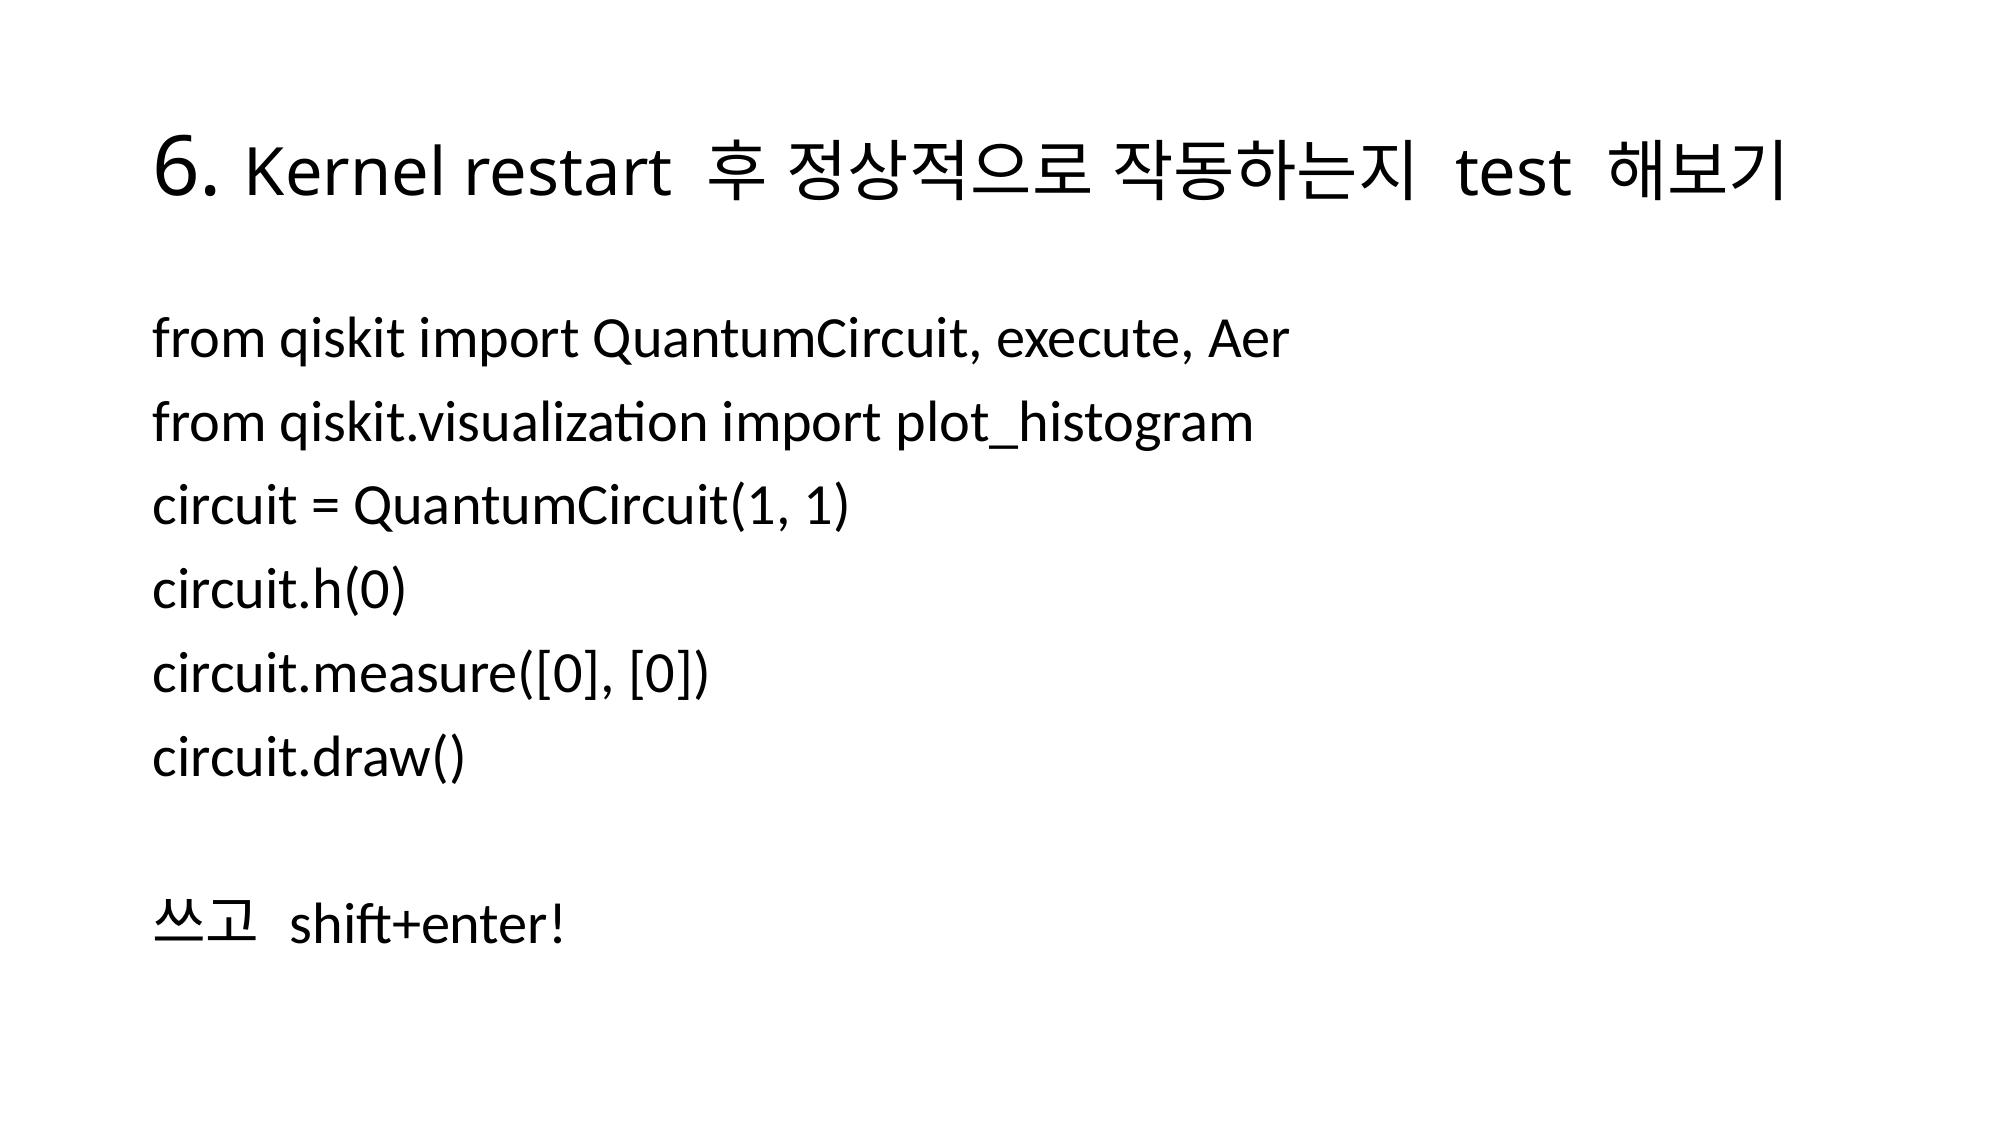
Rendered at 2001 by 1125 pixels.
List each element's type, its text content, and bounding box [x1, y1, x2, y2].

title 6. Kernel restart 후 정상적으로 작동하는지 test 해보기 [137, 59, 1863, 278]
list from qiskit import QuantumCircuit, execute, Aer from qiskit.visualization import plot_histogram circuit = QuantumCircuit(1, 1) circuit.h(0) circuit.measure([0], [0]) circuit.draw() 쓰고 shift+enter! [137, 299, 1863, 1014]
